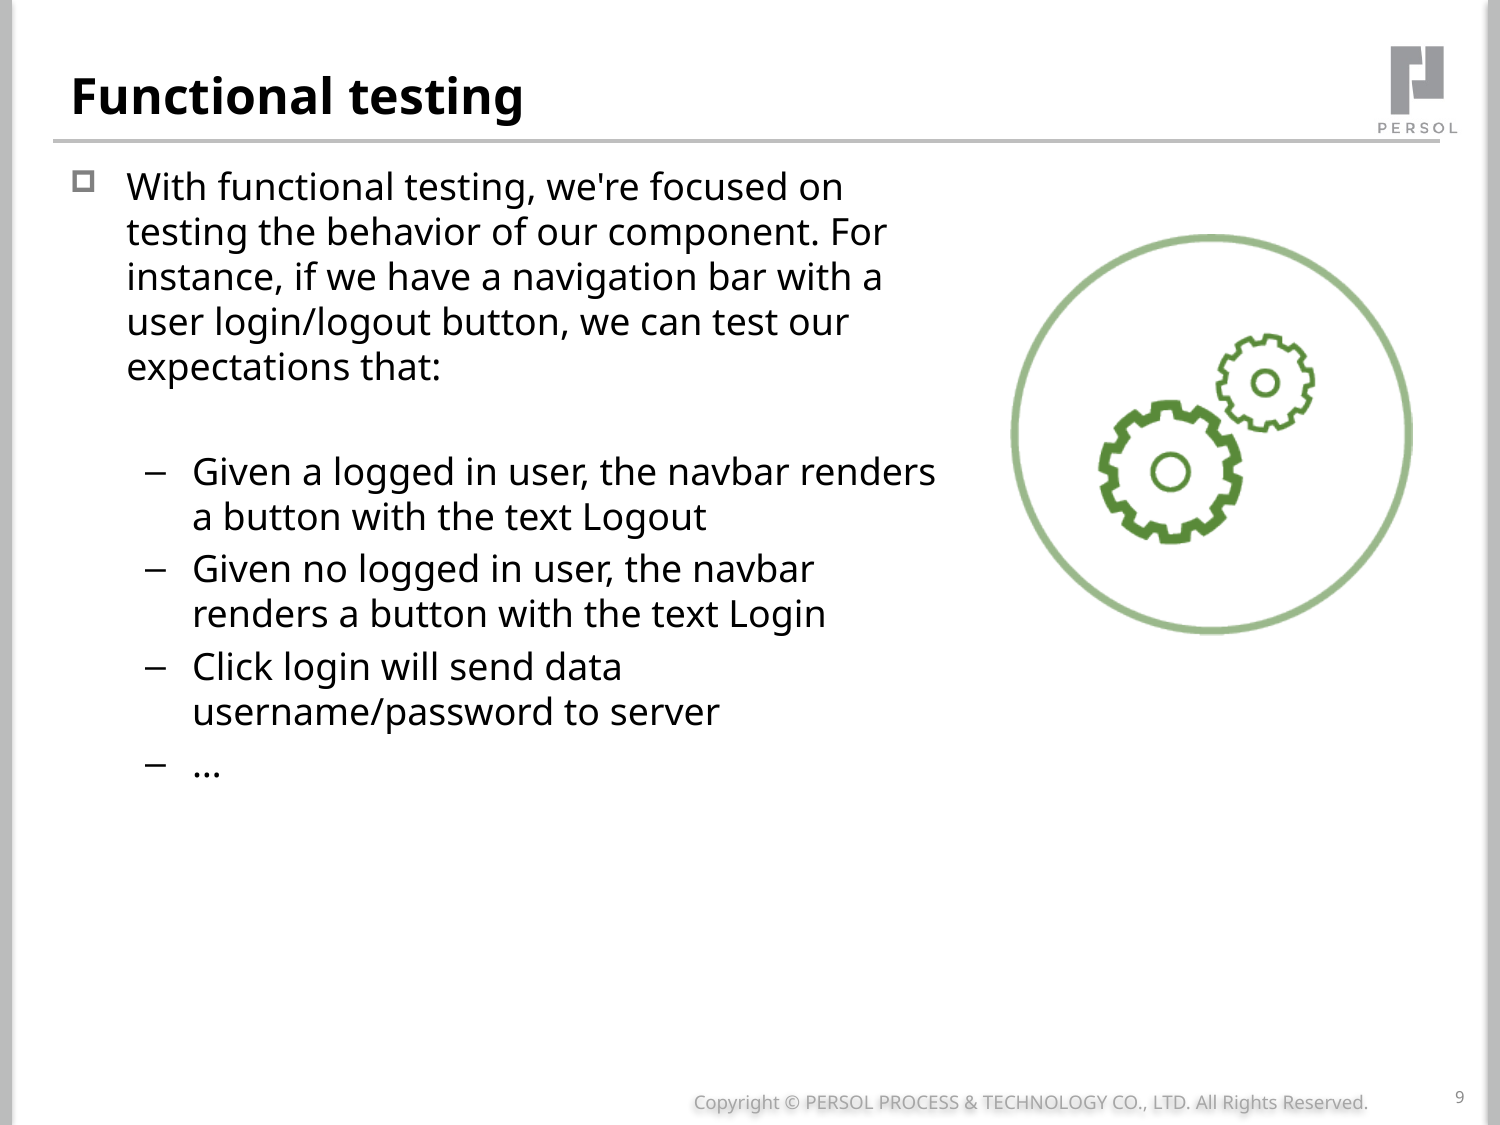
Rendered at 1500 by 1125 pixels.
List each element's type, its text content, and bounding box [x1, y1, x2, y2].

list With functional testing, we're focused on testing the behavior of our component. For instance, if we have a navigation bar with a user login/logout button, we can test our expectations that: Given a logged in user, the navbar renders a button with the text Logout Given no logged in user, the navbar renders a button with the text Login Click login will send data username/password to server … [55, 155, 959, 885]
picture [1357, 25, 1478, 154]
title Functional testing [55, 47, 1440, 142]
picture [1010, 234, 1413, 637]
